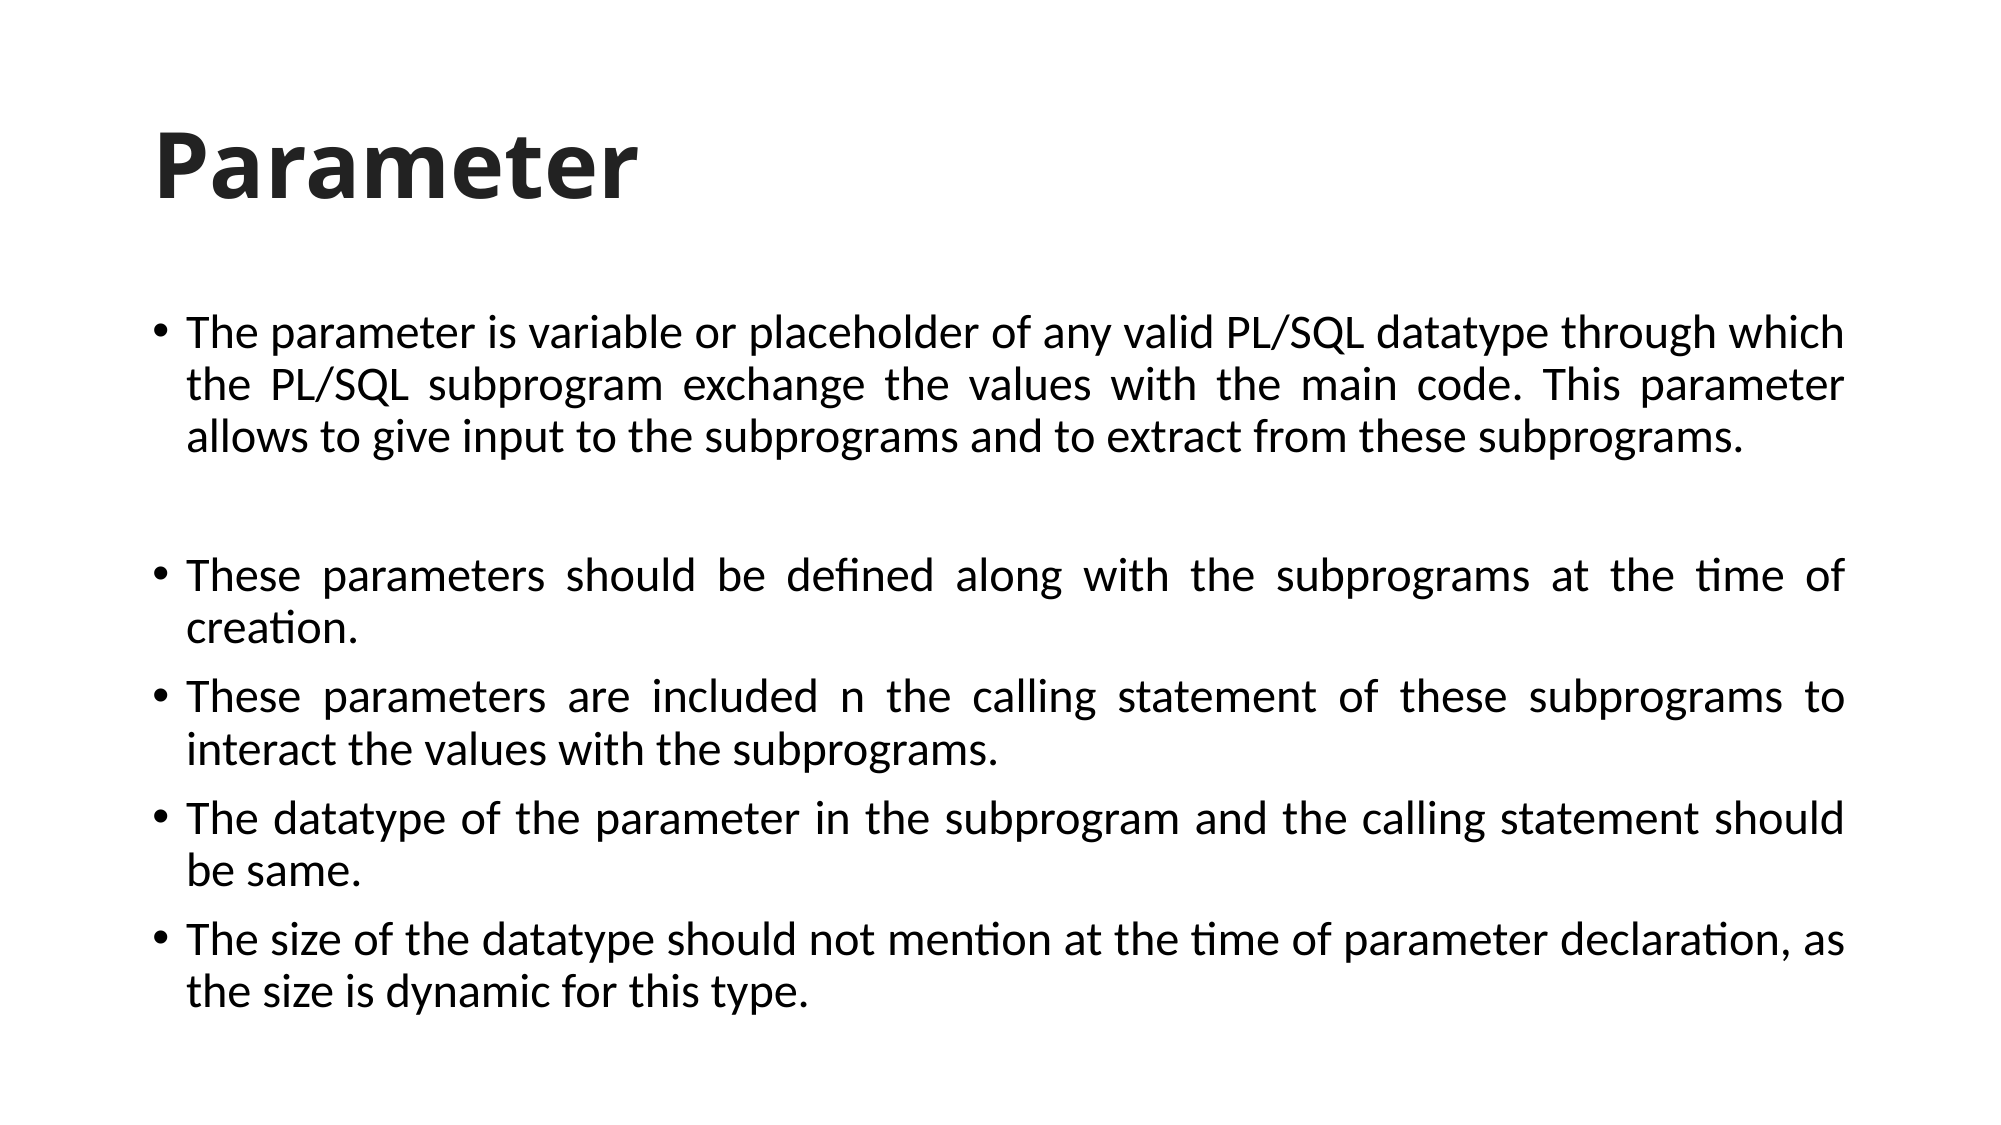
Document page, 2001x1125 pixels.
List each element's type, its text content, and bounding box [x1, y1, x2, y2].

list The parameter is variable or placeholder of any valid PL/SQL datatype through which the PL/SQL subprogram exchange the values with the main code. This parameter allows to give input to the subprograms and to extract from these subprograms. These parameters should be defined along with the subprograms at the time of creation. These parameters are included n the calling statement of these subprograms to interact the values with the subprograms. The datatype of the parameter in the subprogram and the calling statement should be same. The size of the datatype should not mention at the time of parameter declaration, as the size is dynamic for this type. [137, 299, 1863, 1066]
title Parameter [137, 59, 1863, 278]
